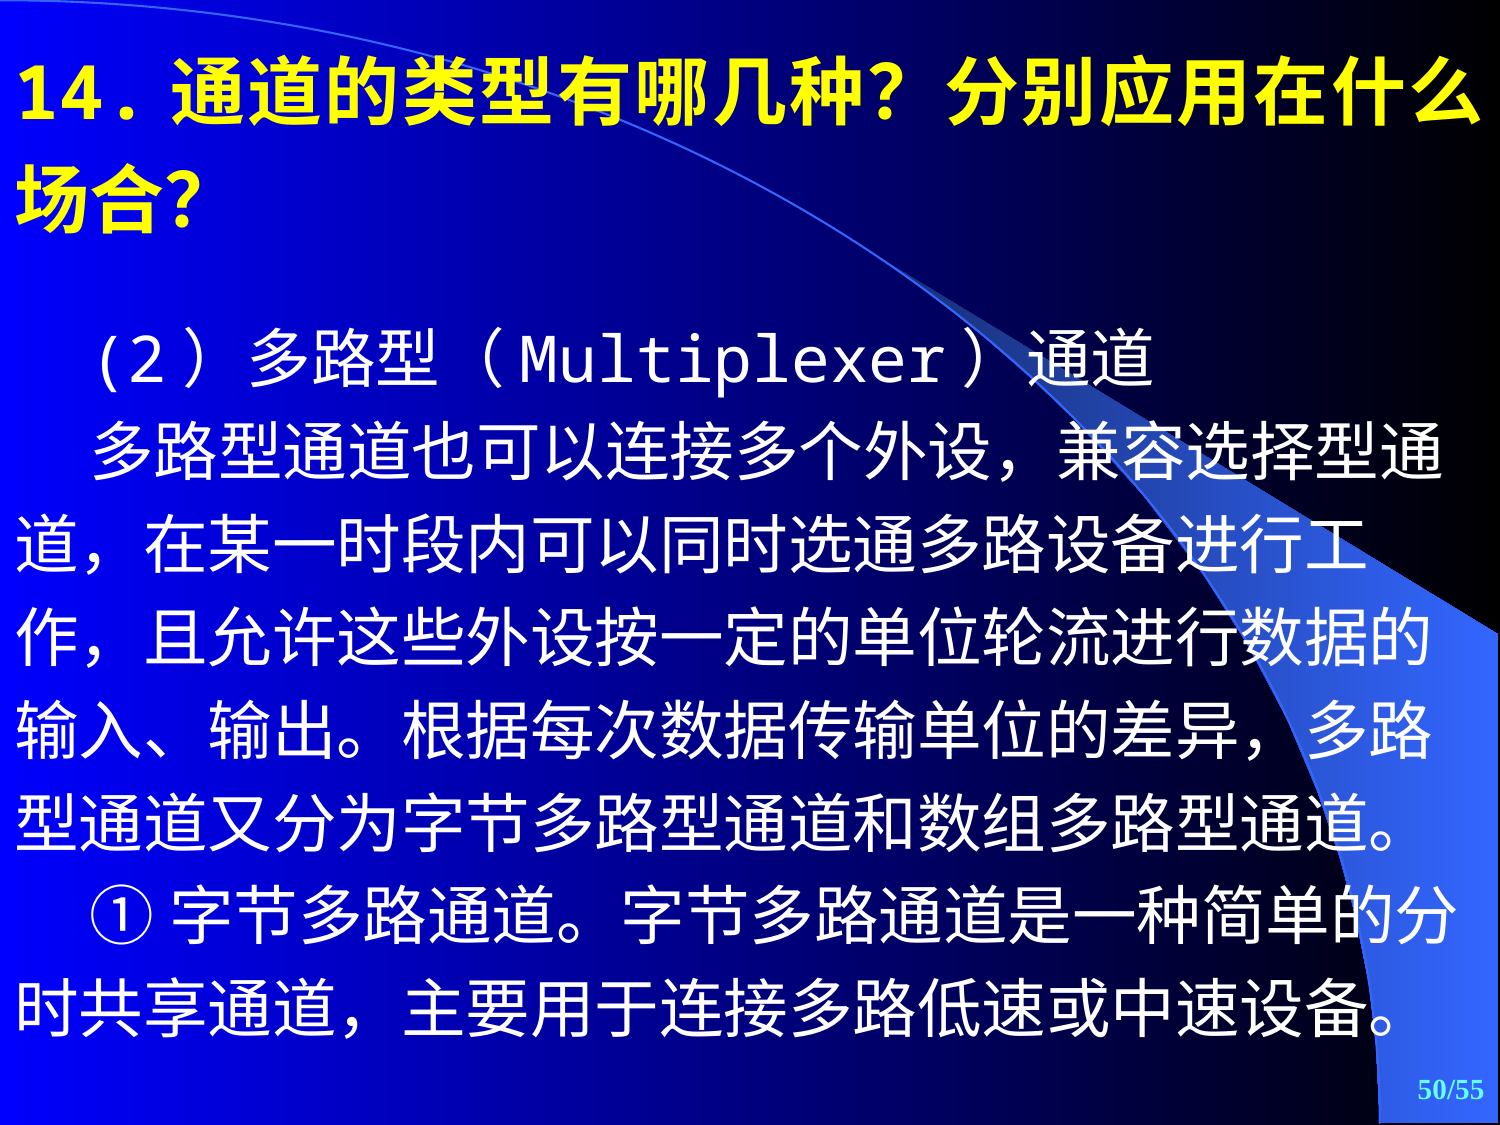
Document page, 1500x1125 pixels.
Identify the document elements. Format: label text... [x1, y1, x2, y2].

slide_number 50/55 [1187, 1049, 1500, 1125]
text_box (2）多路型（Multiplexer）通道 多路型通道也可以连接多个外设，兼容选择型通道，在某一时段内可以同时选通多路设备进行工作，且允许这些外设按一定的单位轮流进行数据的输入、输出。根据每次数据传输单位的差异，多路型通道又分为字节多路型通道和数组多路型通道。 ①字节多路通道。字节多路通道是一种简单的分时共享通道，主要用于连接多路低速或中速设备。 [0, 294, 1500, 1054]
text_box 14.通道的类型有哪几种？分别应用在什么场合？ [0, 19, 1500, 250]
